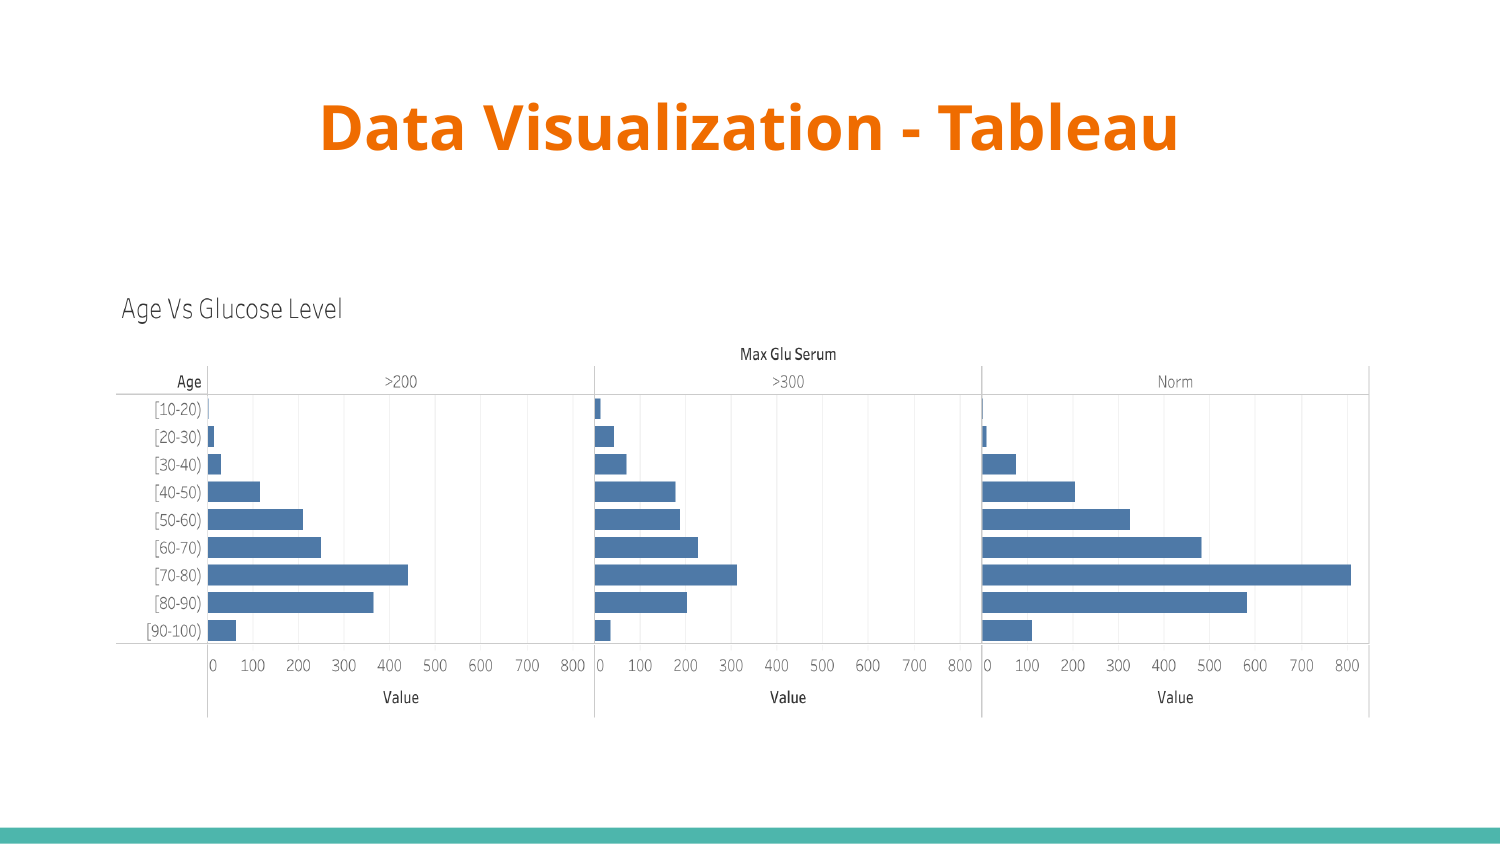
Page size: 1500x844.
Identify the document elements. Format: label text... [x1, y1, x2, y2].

title Data Visualization - Tableau [51, 72, 1449, 189]
picture [115, 279, 1372, 718]
